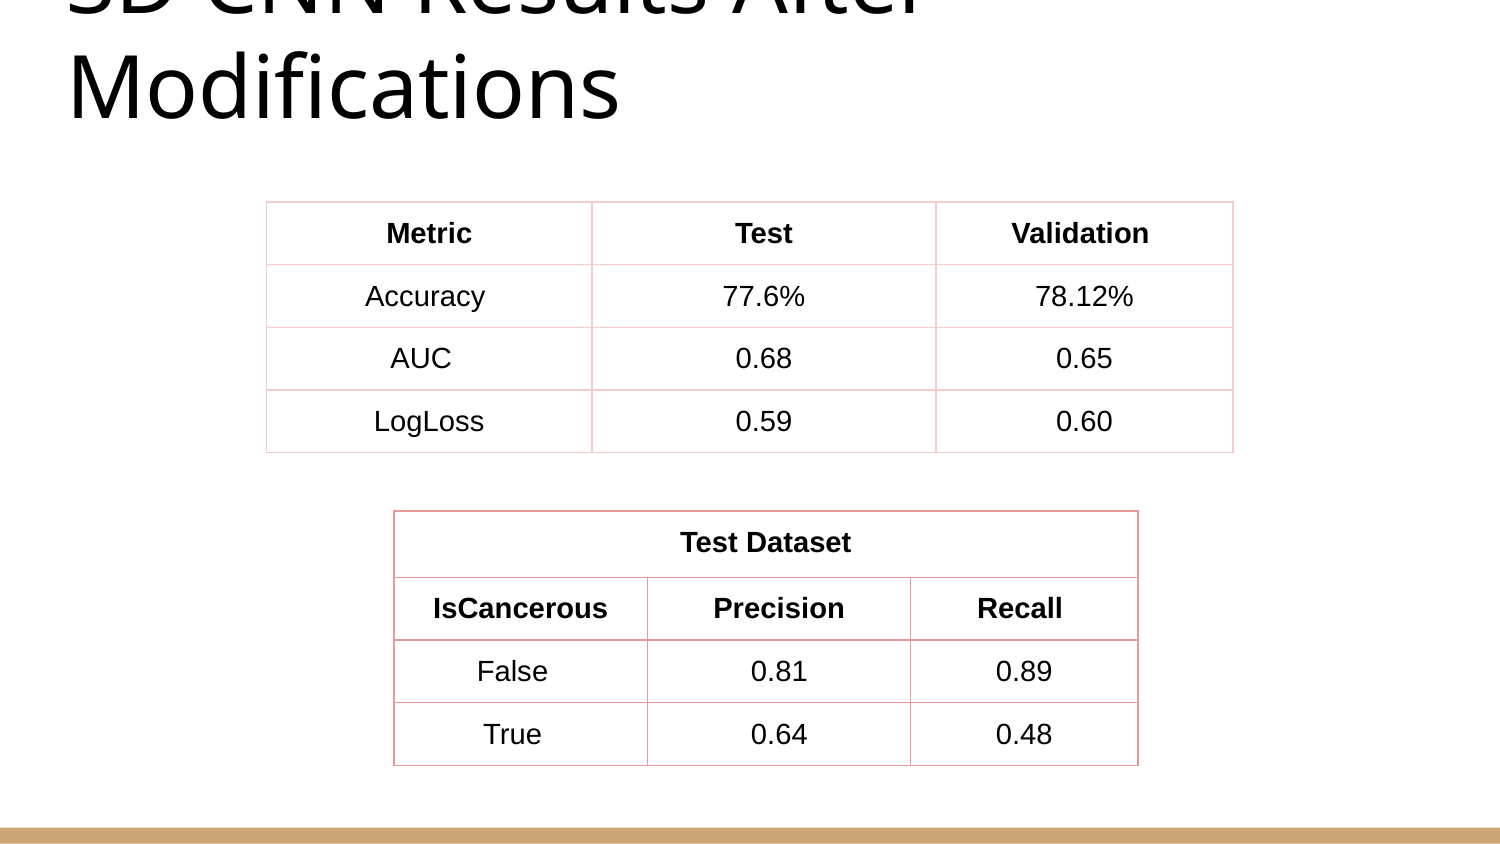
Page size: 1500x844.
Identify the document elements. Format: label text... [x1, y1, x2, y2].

table_header Metric [267, 203, 591, 264]
table_cell True [395, 703, 647, 765]
table_cell Precision [648, 578, 910, 639]
table_cell 0.81 [648, 641, 910, 702]
table_cell 0.89 [911, 641, 1137, 702]
table_cell 78.12% [937, 265, 1232, 327]
table_cell 0.64 [648, 703, 910, 765]
table_cell Recall [911, 578, 1137, 639]
table_cell 0.65 [937, 328, 1232, 389]
table_cell 0.68 [593, 328, 935, 389]
table_header Test [593, 203, 935, 264]
table_cell IsCancerous [395, 578, 647, 639]
table_cell 0.48 [911, 703, 1137, 765]
table_cell LogLoss [267, 391, 591, 452]
table_header Validation [937, 203, 1232, 264]
table_cell 0.60 [937, 391, 1232, 452]
title 3D CNN Results After Modifications [51, 14, 1449, 151]
table_cell Accuracy [267, 265, 591, 327]
table_cell 77.6% [593, 265, 935, 327]
table_cell 0.59 [593, 391, 935, 452]
table_cell AUC [267, 328, 591, 389]
table_header Test Dataset [395, 512, 1137, 577]
table_cell False [395, 641, 647, 702]
